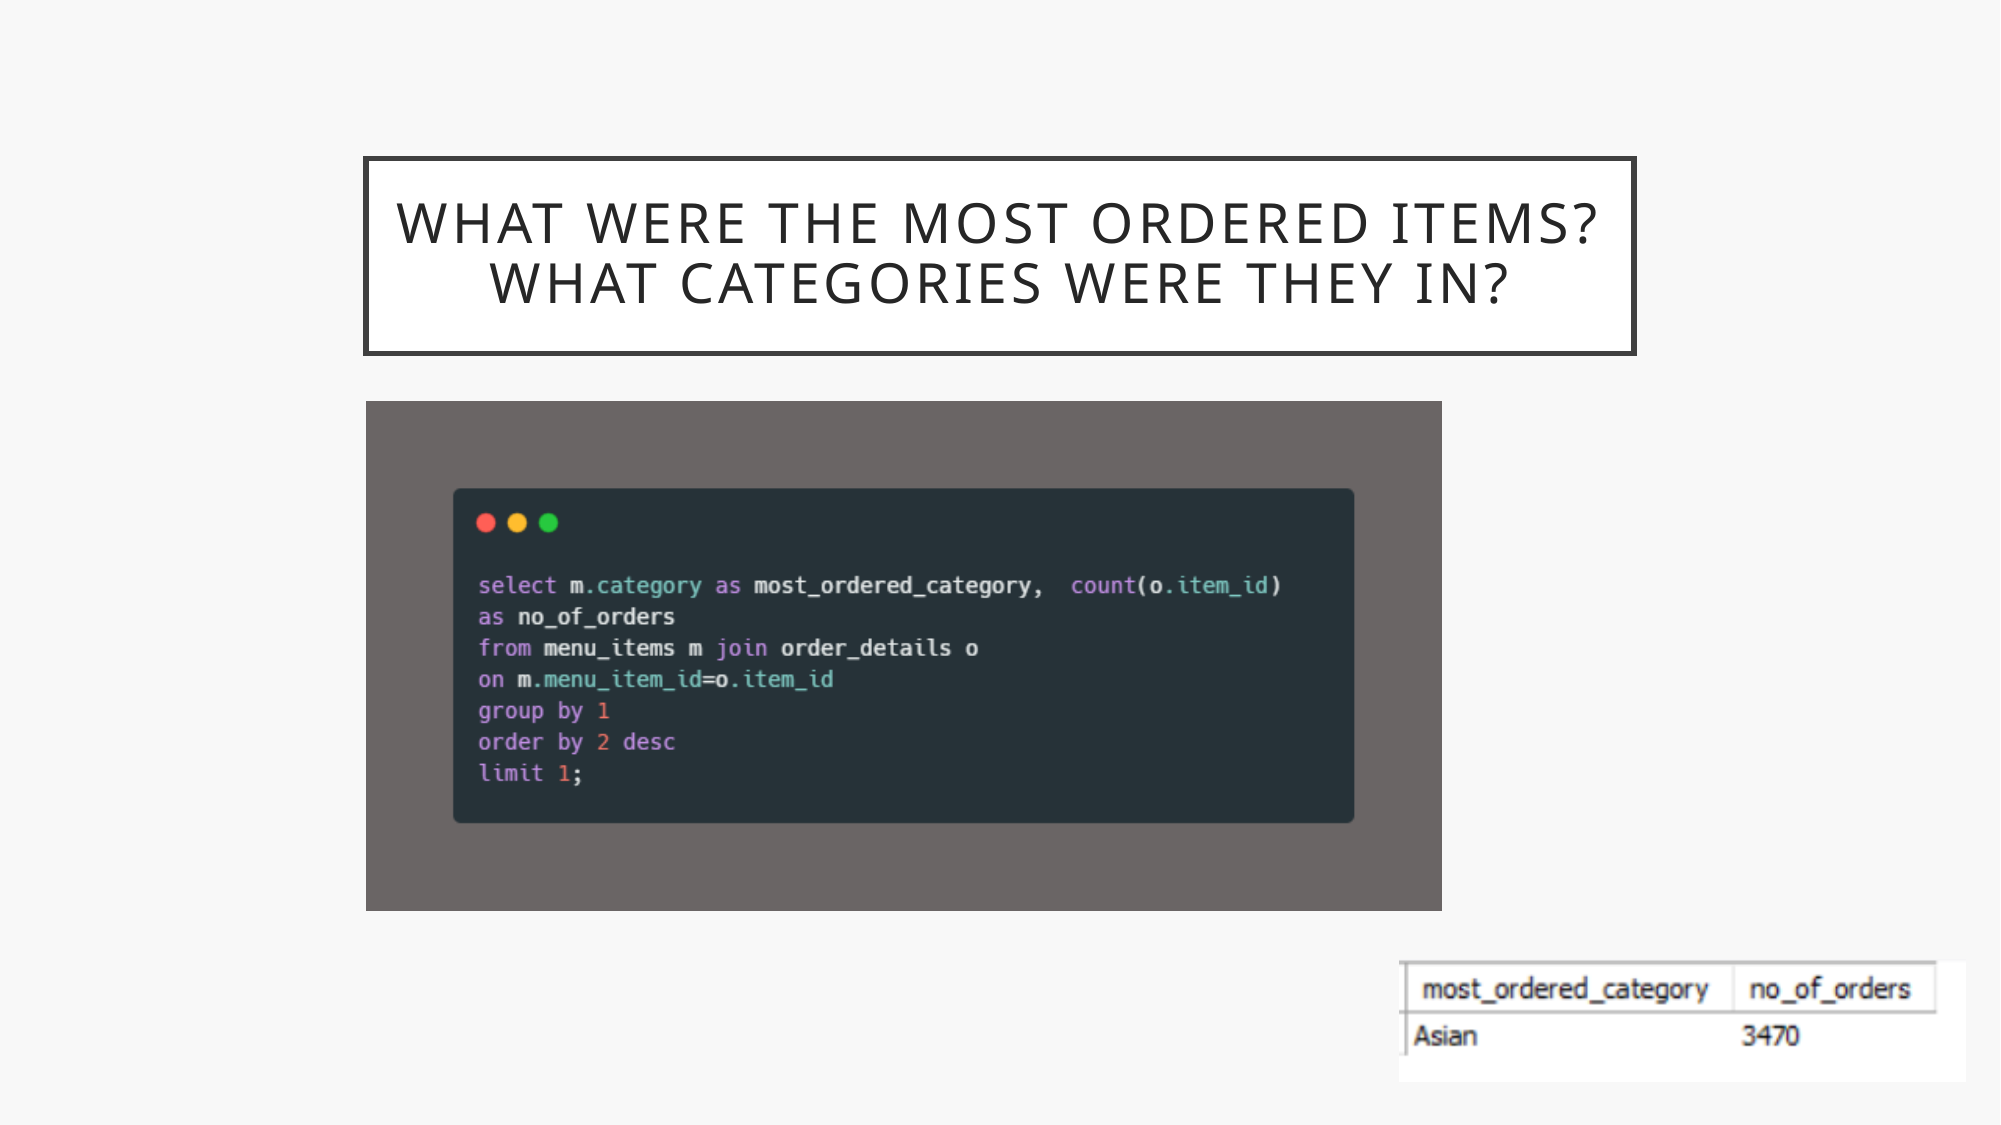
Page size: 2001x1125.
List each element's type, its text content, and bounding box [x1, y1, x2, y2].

picture [1399, 959, 1966, 1082]
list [365, 401, 1442, 911]
title What were the most ordered items? What categories were they in? [363, 156, 1637, 356]
